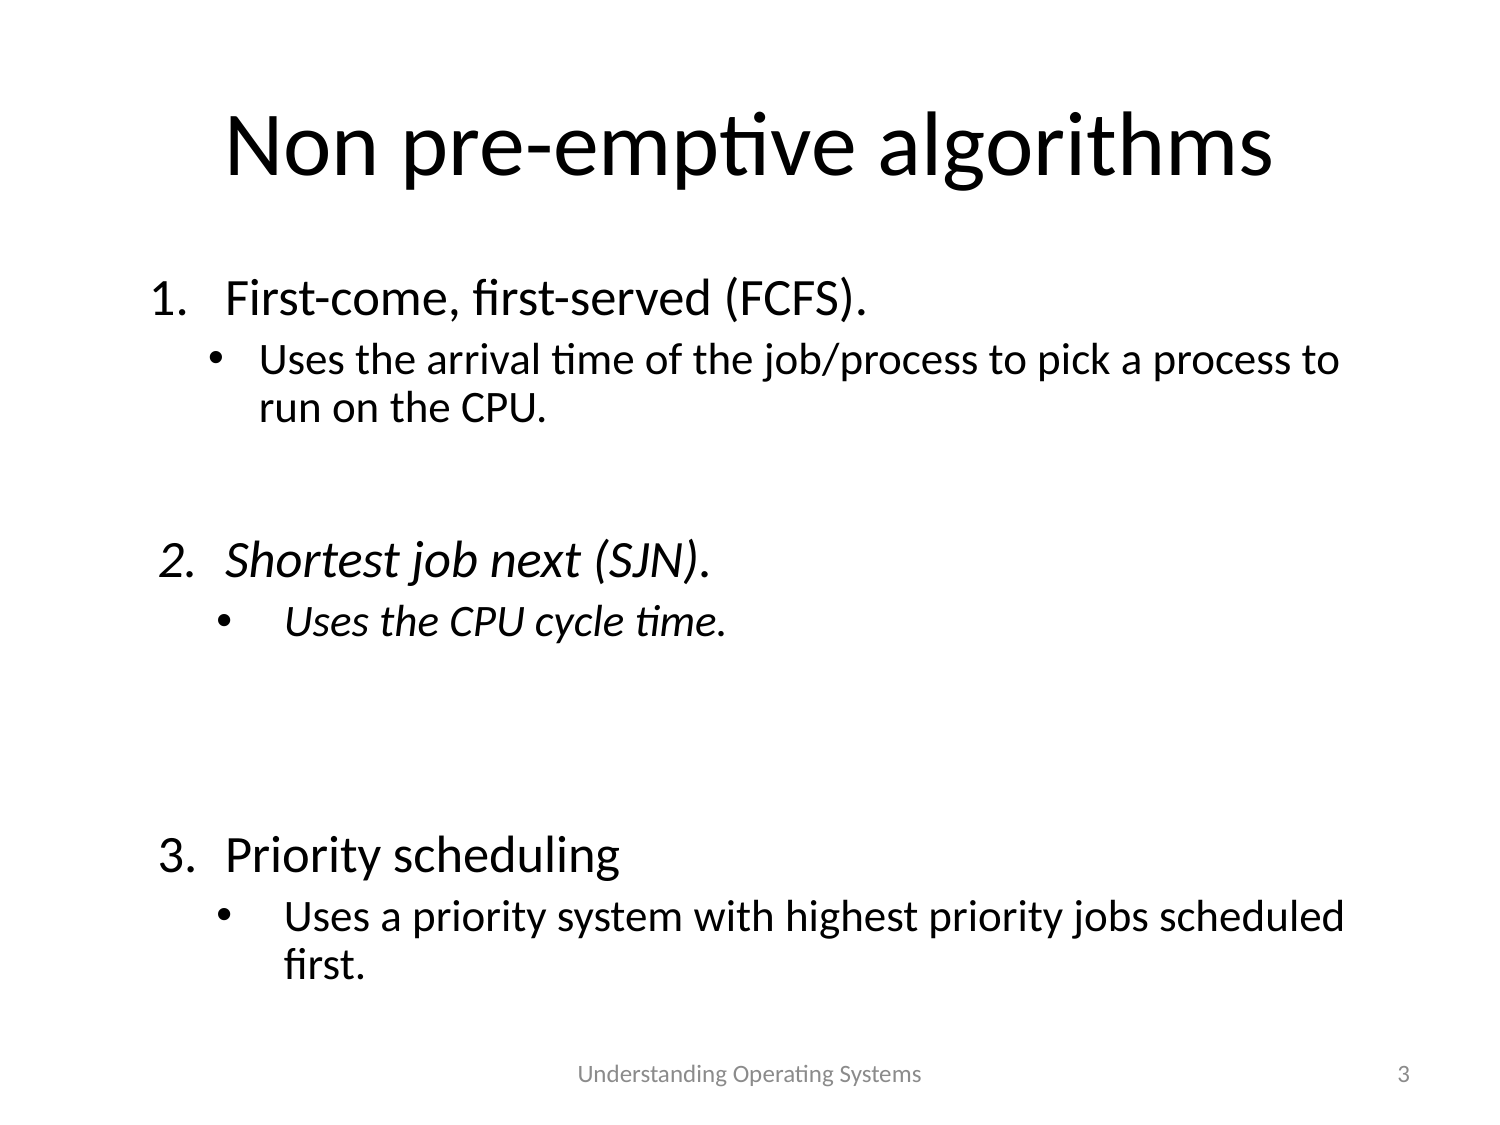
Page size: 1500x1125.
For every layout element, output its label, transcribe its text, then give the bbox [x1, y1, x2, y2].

title Non pre-emptive algorithms [75, 45, 1425, 233]
slide_number 3 [1074, 1042, 1425, 1103]
list First-come, first-served (FCFS). Uses the arrival time of the job/process to pick a process to run on the CPU. Shortest job next (SJN). Uses the CPU cycle time. Priority scheduling Uses a priority system with highest priority jobs scheduled first. [75, 262, 1425, 1005]
footer Understanding Operating Systems [512, 1042, 988, 1103]
